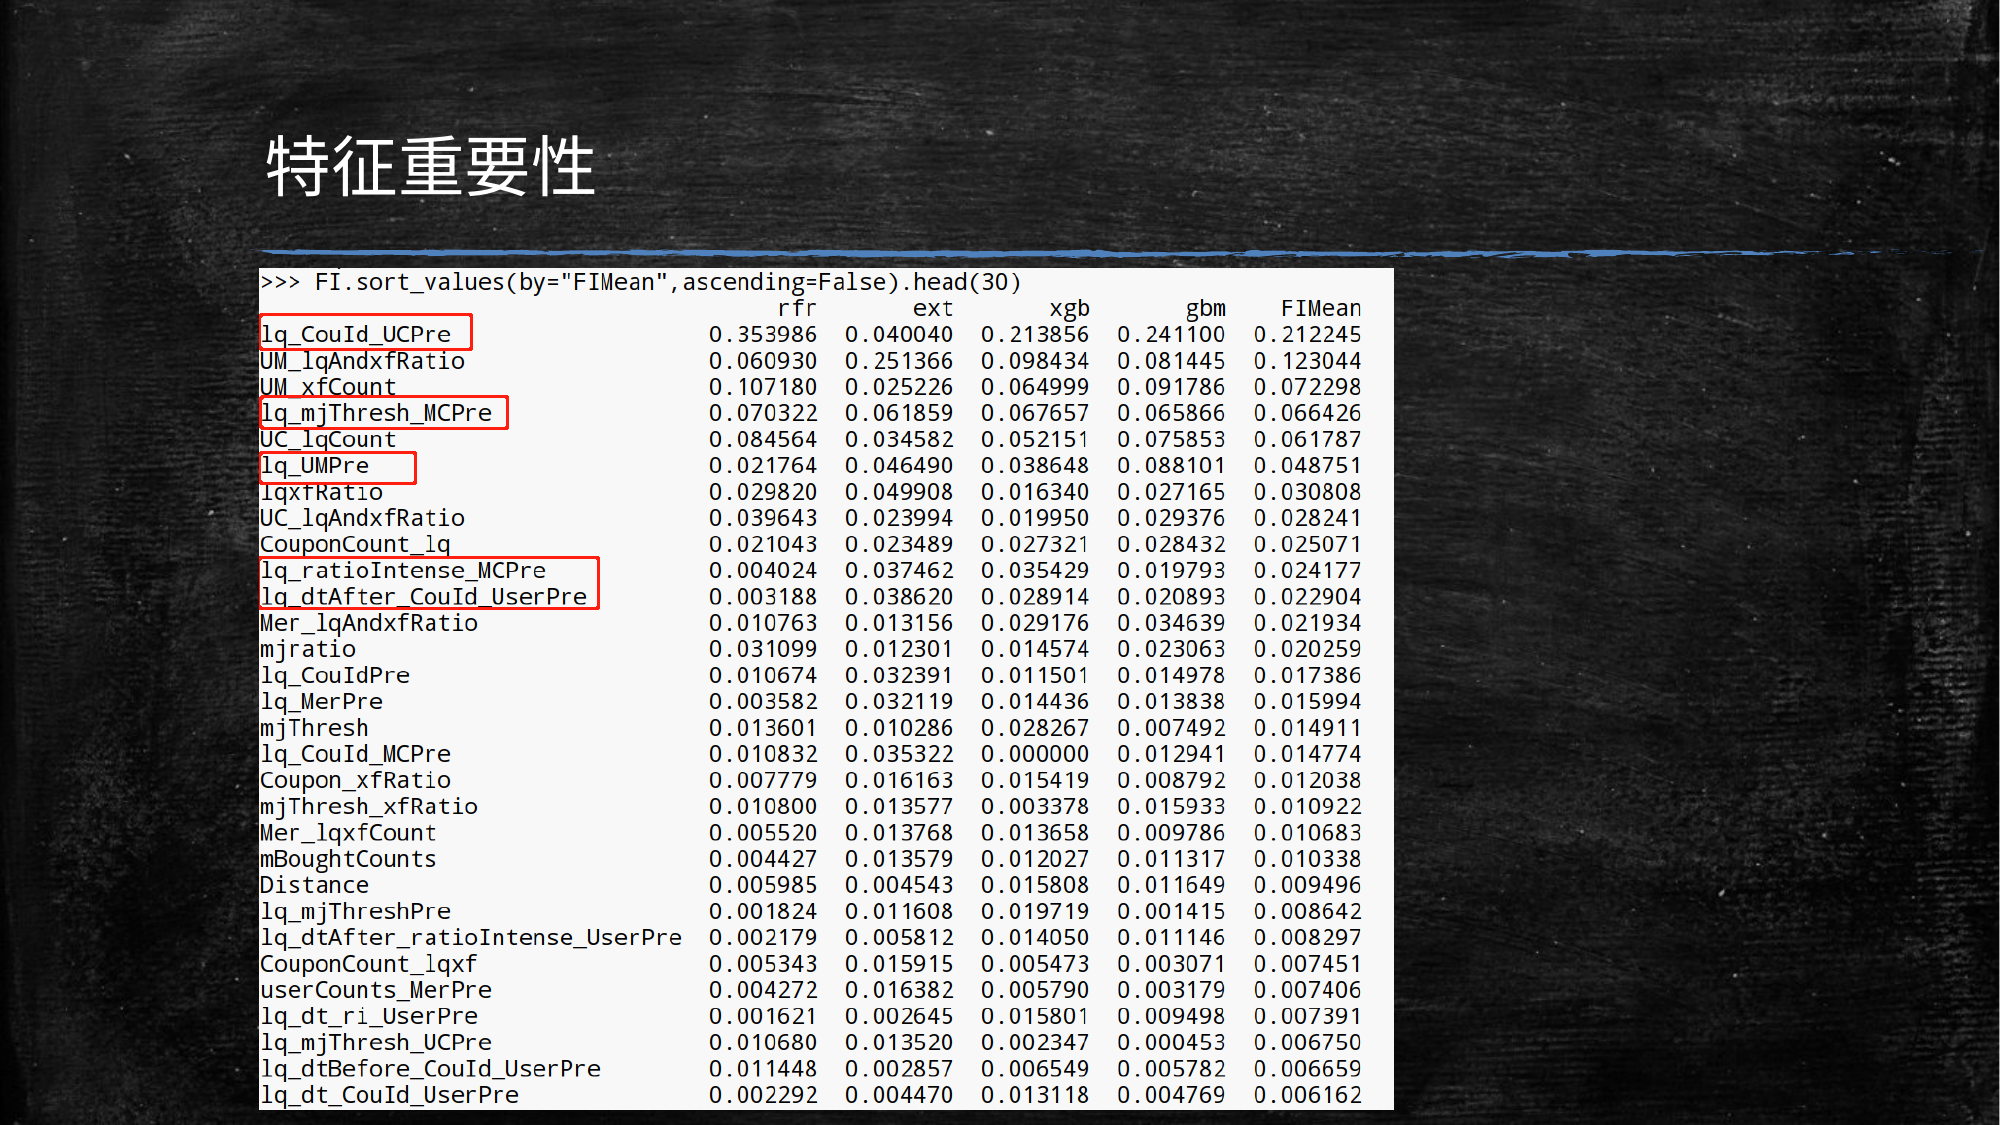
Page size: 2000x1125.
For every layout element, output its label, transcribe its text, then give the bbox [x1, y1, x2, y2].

picture [0, 0, 2000, 1125]
text_box 特征重要性 [249, 45, 1750, 212]
